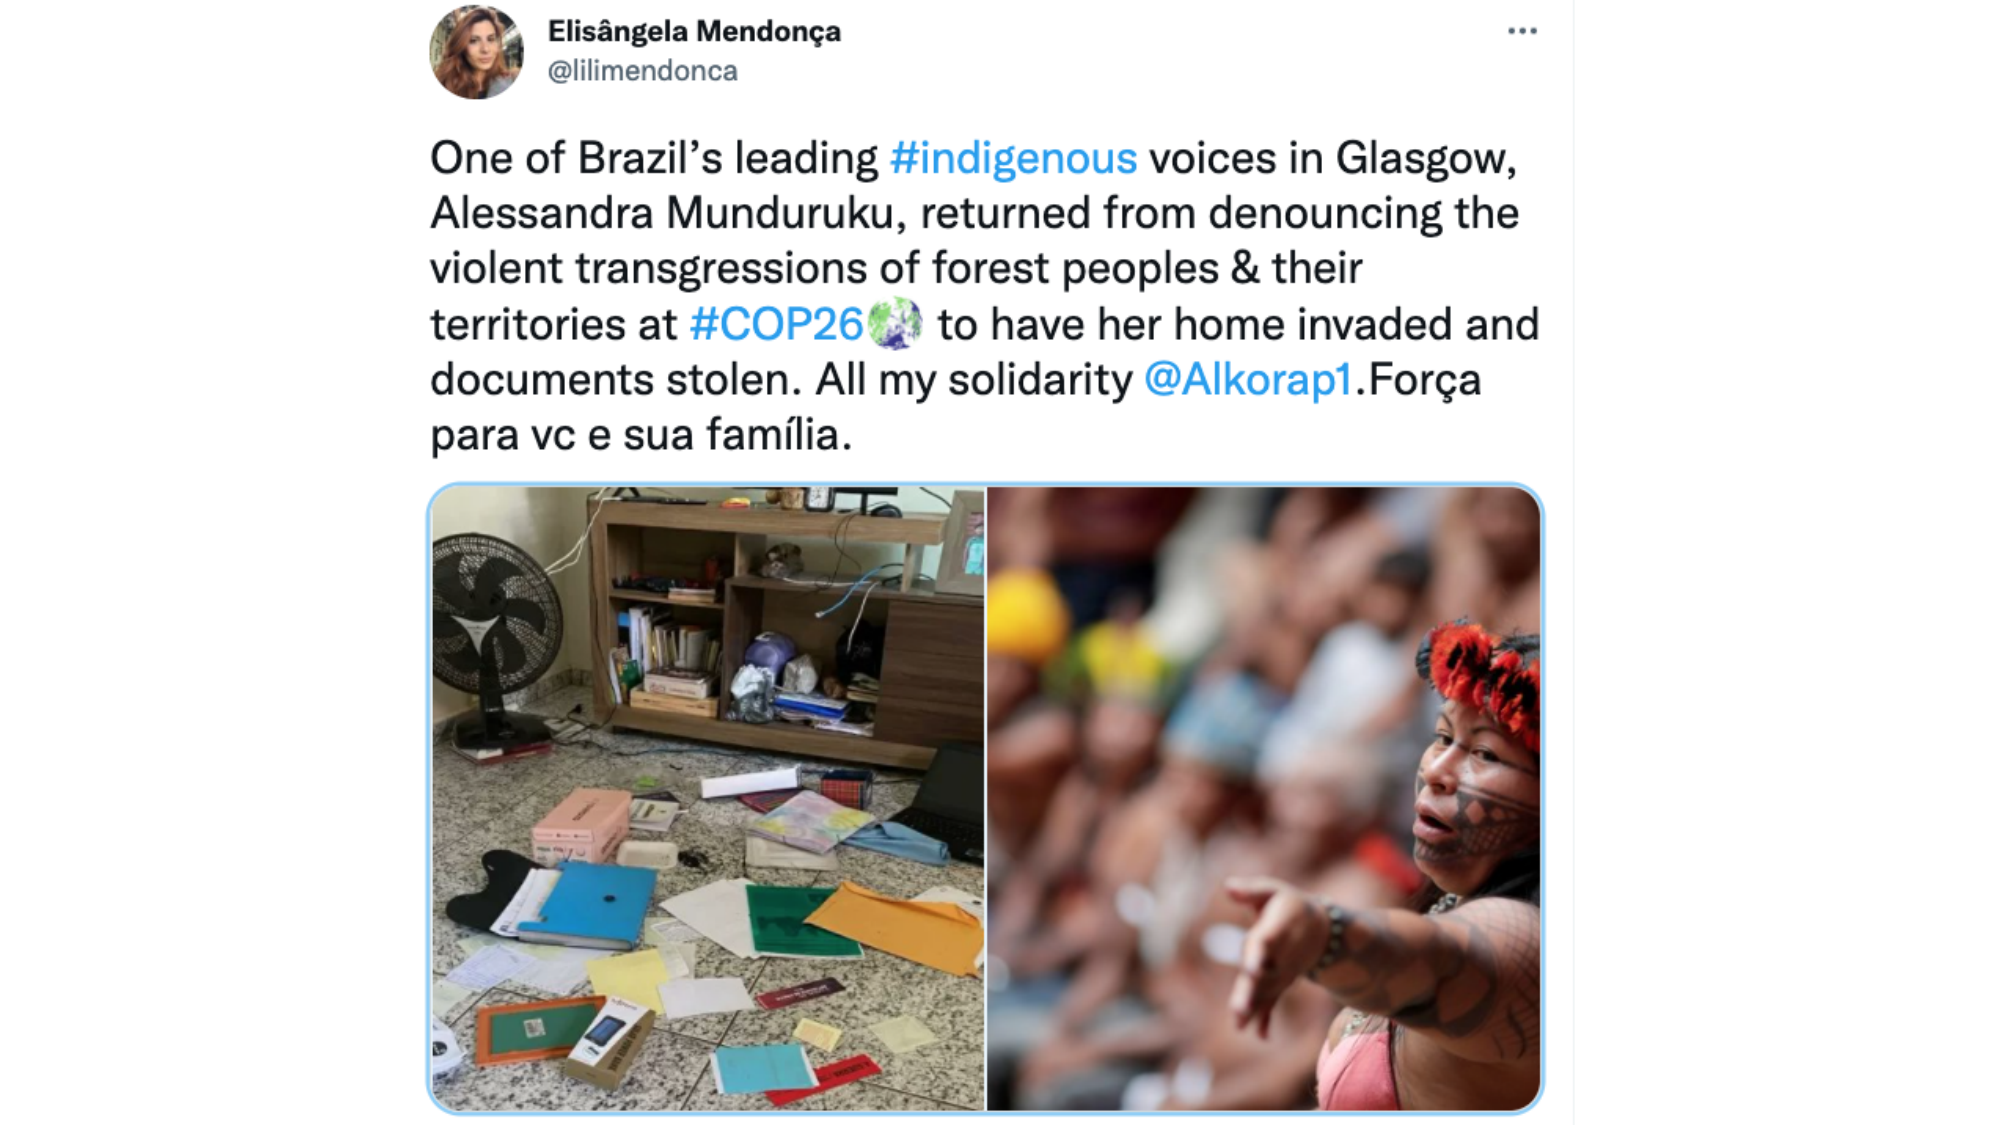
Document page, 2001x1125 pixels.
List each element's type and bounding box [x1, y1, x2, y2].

picture [411, 0, 1589, 1125]
